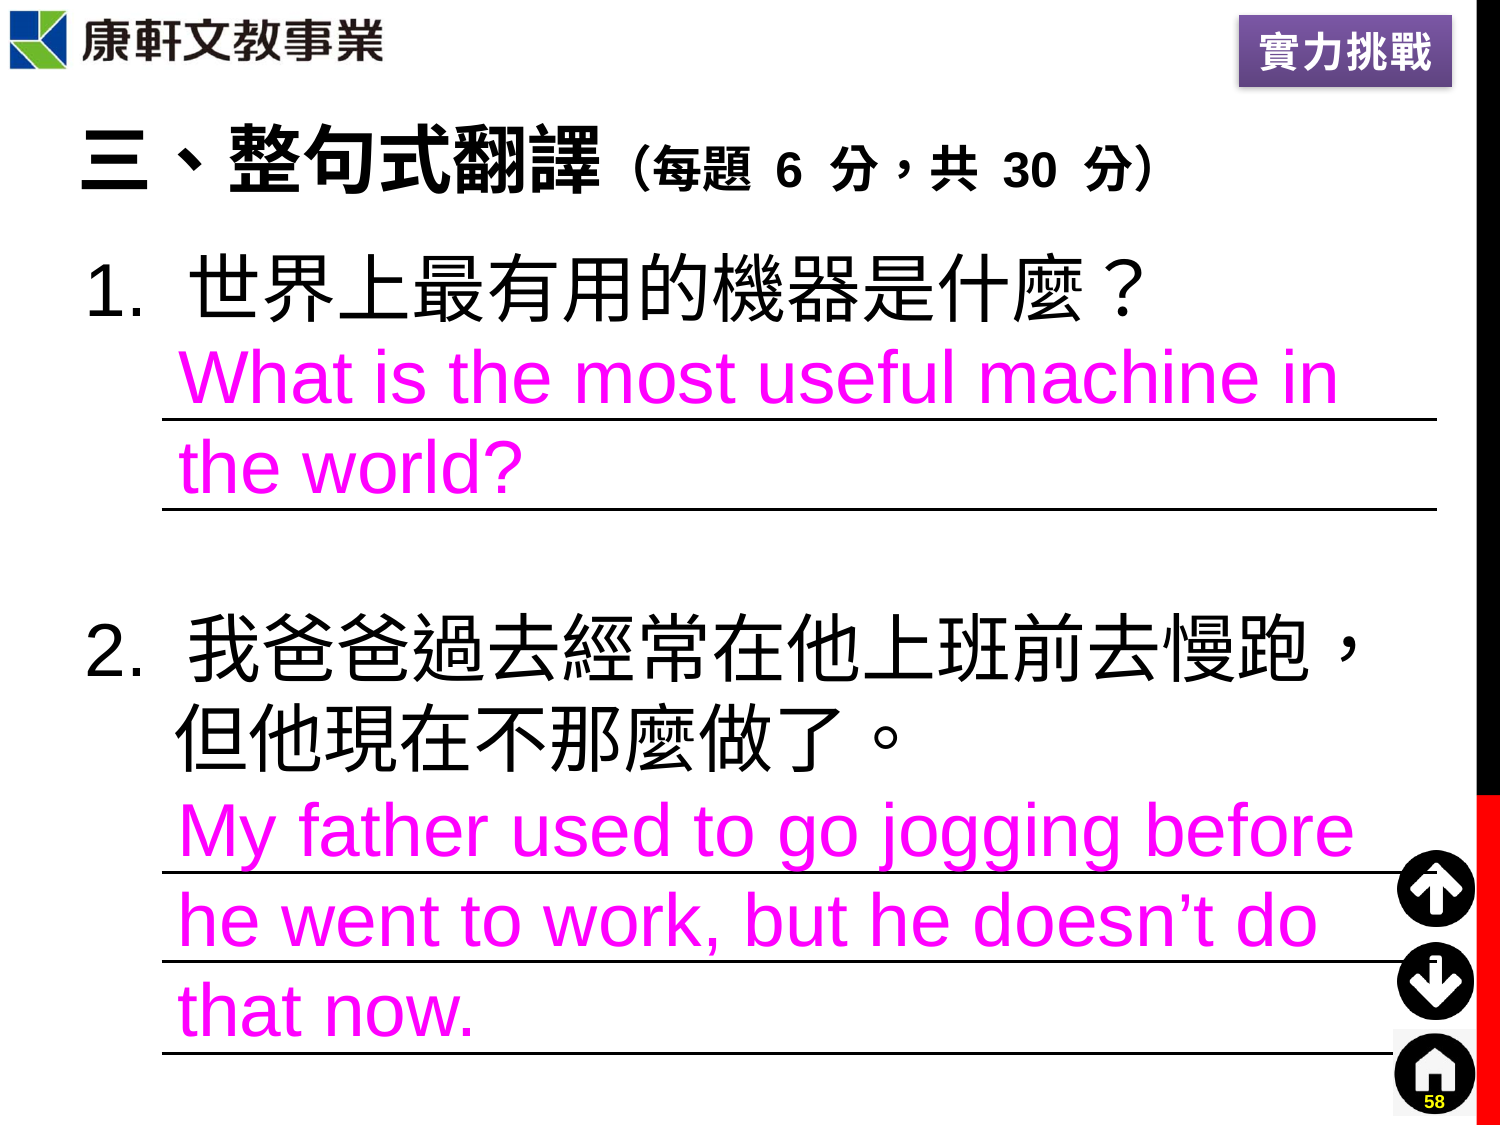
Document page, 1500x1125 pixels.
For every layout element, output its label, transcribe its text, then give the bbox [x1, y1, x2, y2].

picture [1396, 942, 1475, 1020]
picture [1393, 1029, 1476, 1116]
text_box 三、整句式翻譯（每題 6 分，共 30 分） [62, 111, 1221, 210]
picture [8, 9, 387, 70]
text_box 實力挑戰 [1239, 15, 1452, 87]
picture [1397, 850, 1475, 928]
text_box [70, 234, 1438, 1054]
